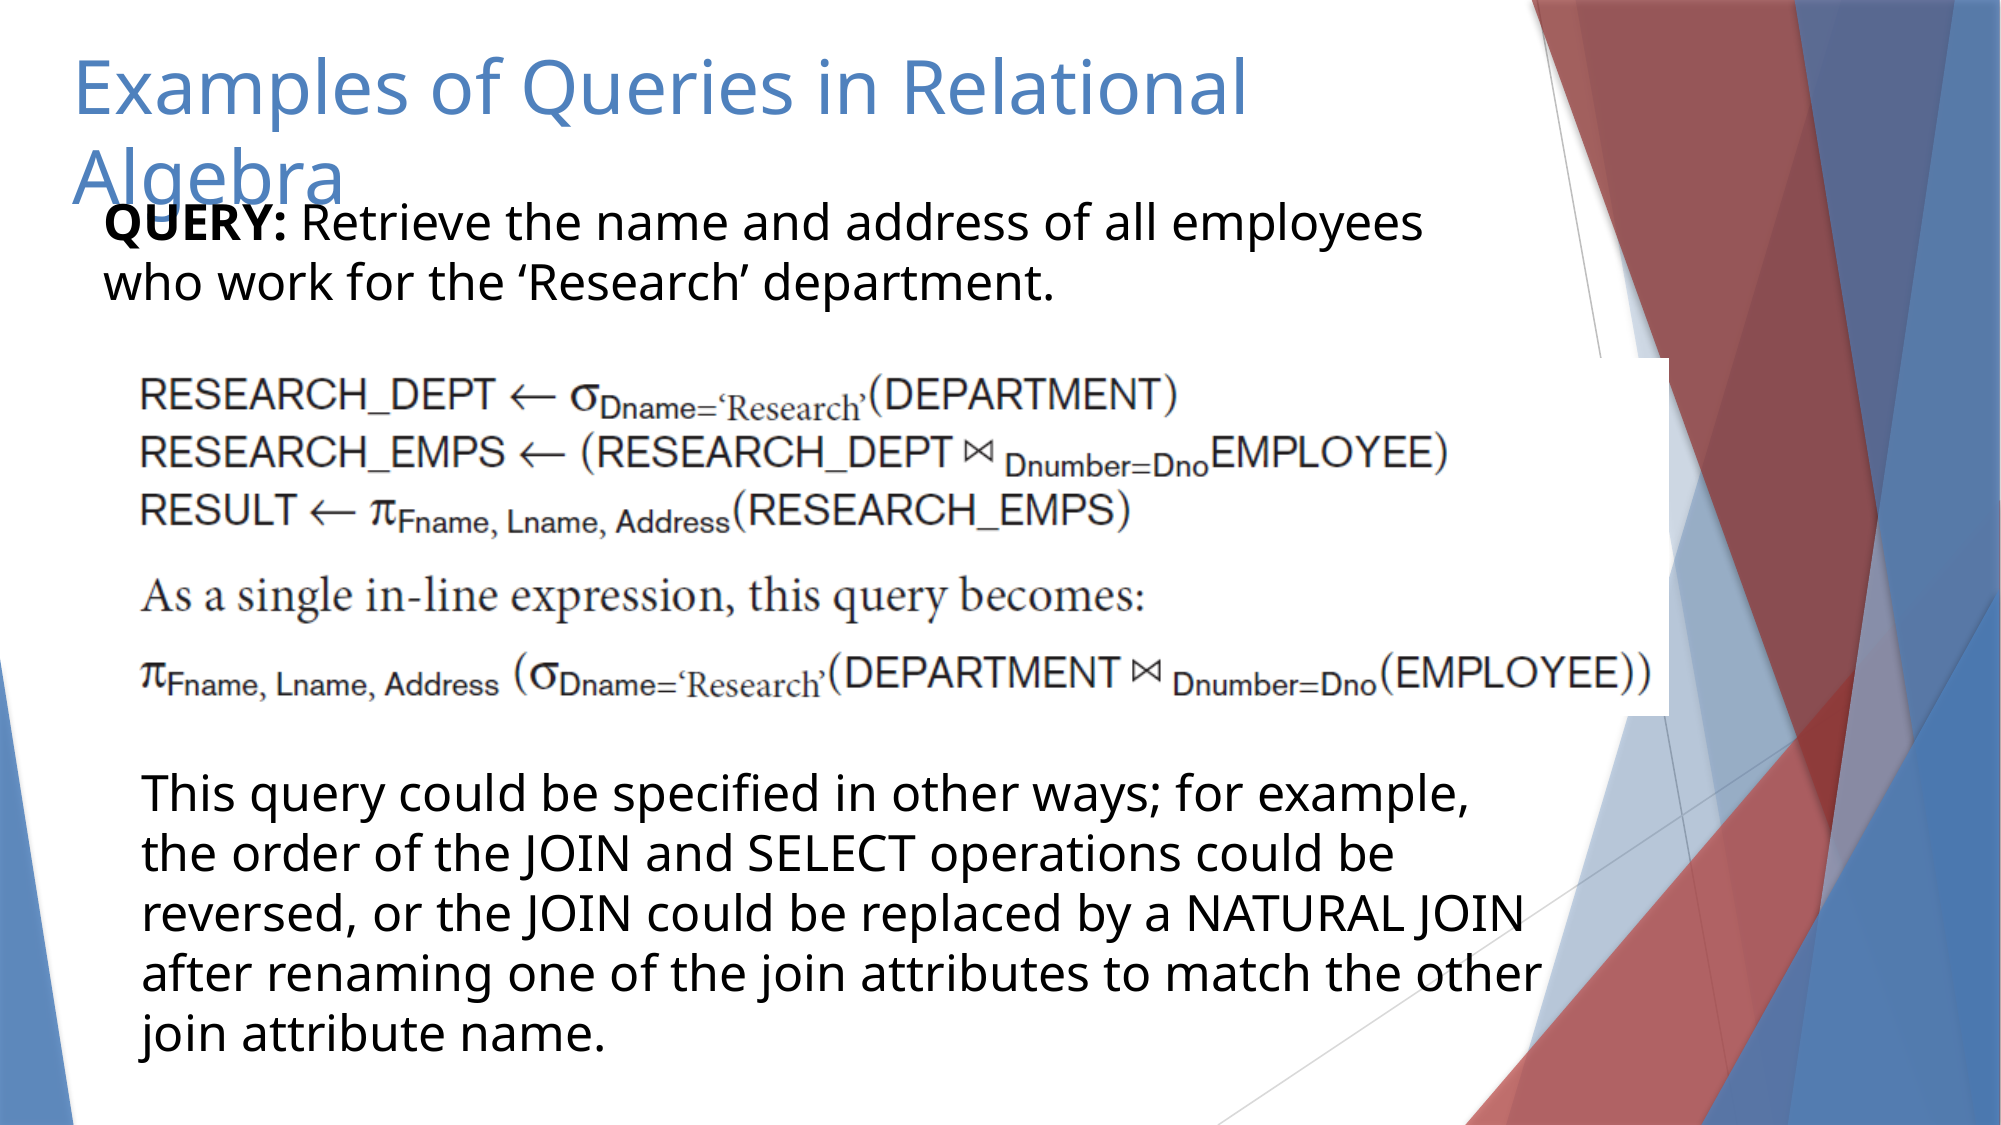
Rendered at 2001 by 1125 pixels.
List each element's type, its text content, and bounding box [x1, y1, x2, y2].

text_box This query could be specified in other ways; for example, the order of the JOIN and SELECT operations could be reversed, or the JOIN could be replaced by a NATURAL JOIN after renaming one of the join attributes to match the other join attribute name. [126, 754, 1576, 1070]
picture [109, 357, 1669, 717]
title Examples of Queries in Relational Algebra [57, 32, 1513, 249]
text_box QUERY: Retrieve the name and address of all employees who work for the ‘Research’ department. [88, 183, 1544, 319]
